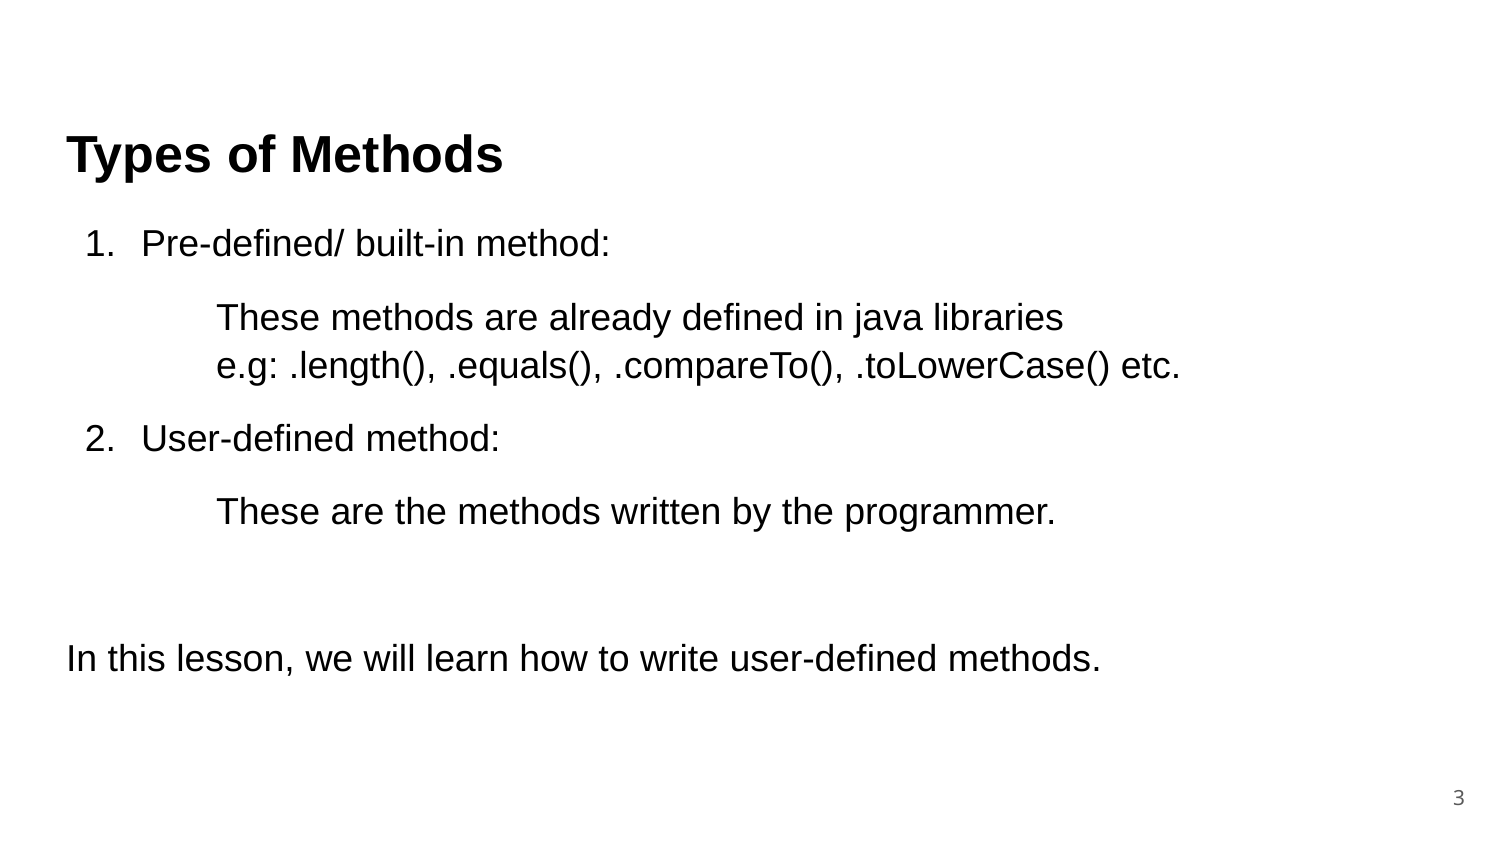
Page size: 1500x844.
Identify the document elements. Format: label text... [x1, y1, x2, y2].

text_box Types of Methods [51, 110, 1449, 205]
text_box Pre-defined/ built-in method: These methods are already defined in java libraries e.g: .length(), .equals(), .compareTo(), .toLowerCase() etc. User-defined method: These are the methods written by the programmer. In this lesson, we will learn how to write user-defined methods. [51, 205, 1449, 805]
text_box ‹#› [1389, 764, 1480, 830]
